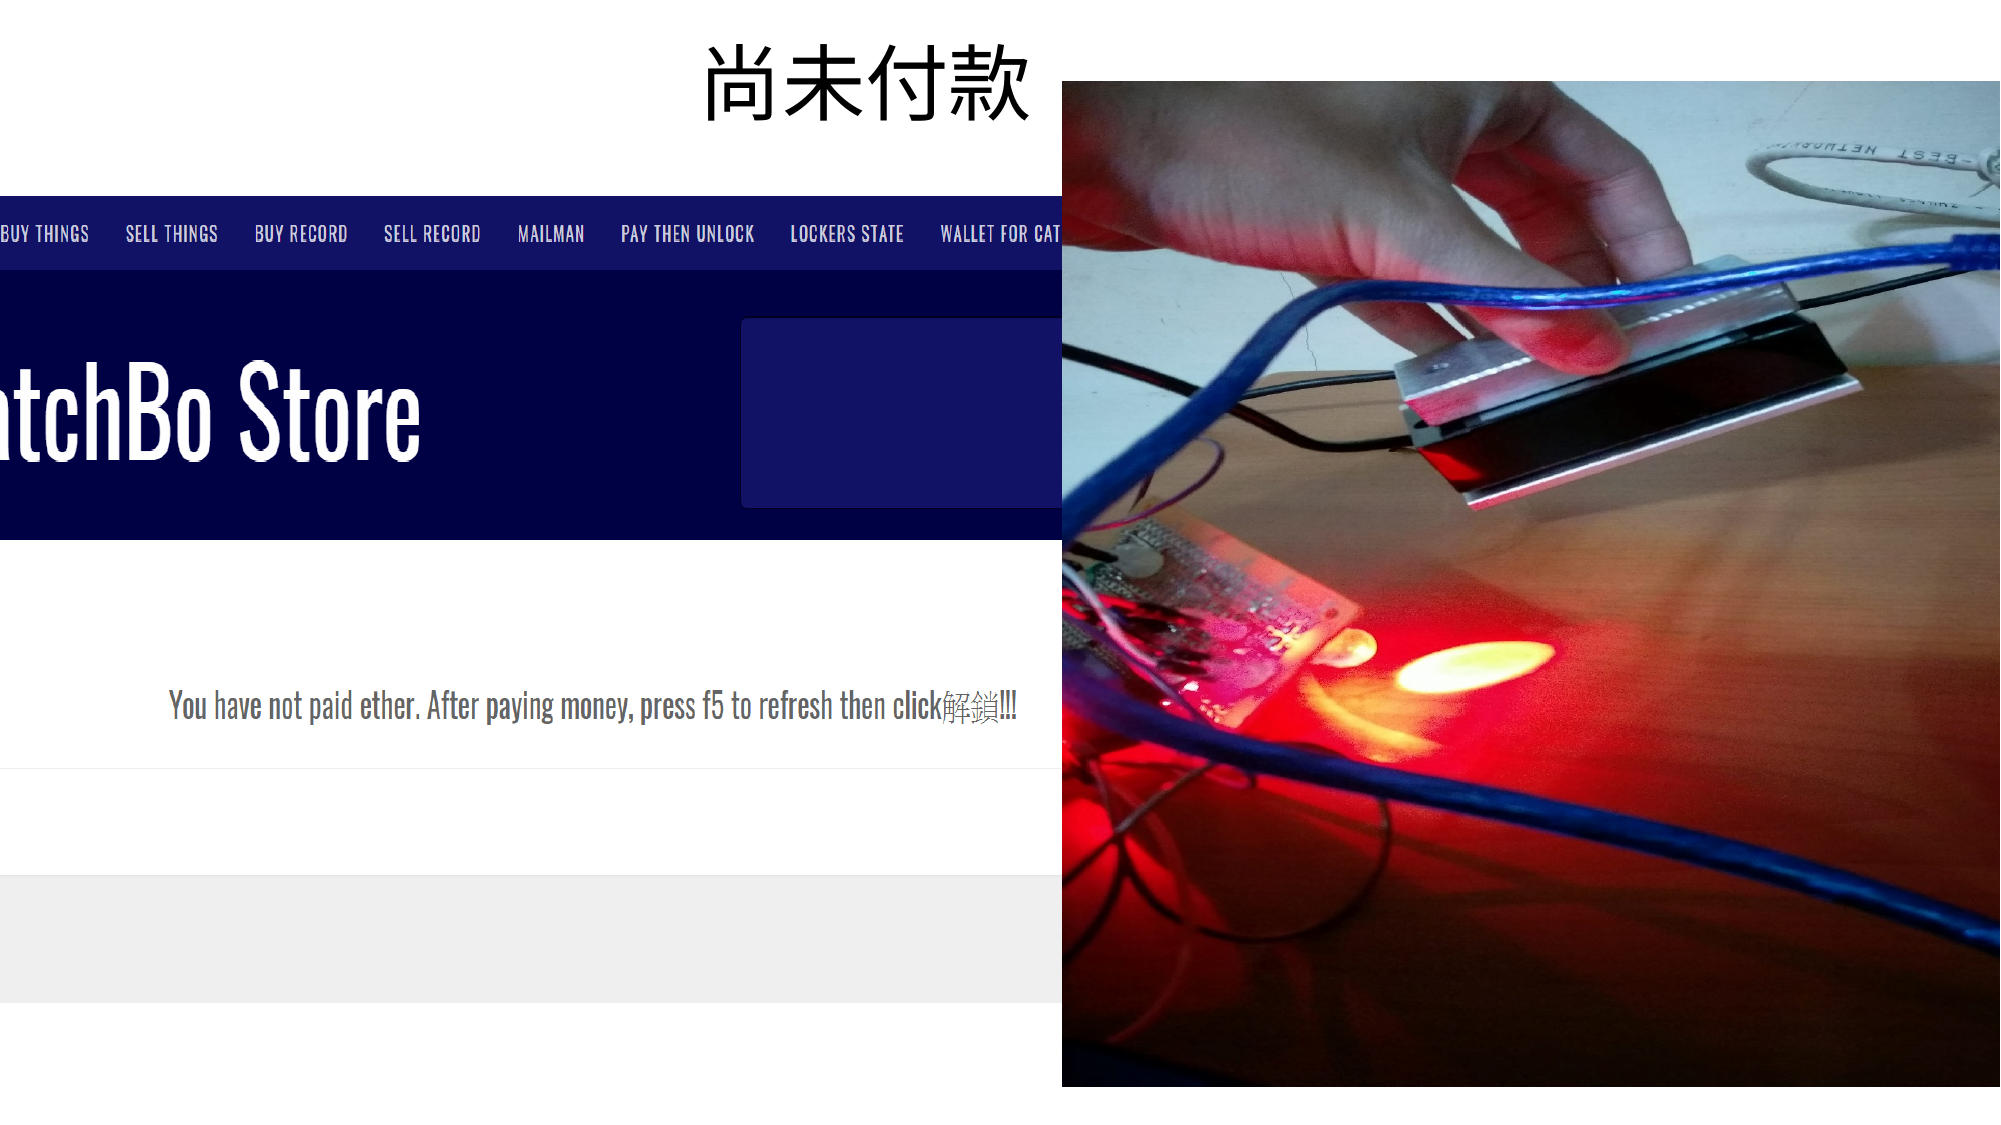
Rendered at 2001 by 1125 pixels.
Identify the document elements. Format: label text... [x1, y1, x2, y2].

text_box 尚未付款 [684, 23, 1047, 139]
picture [0, 81, 2000, 1087]
